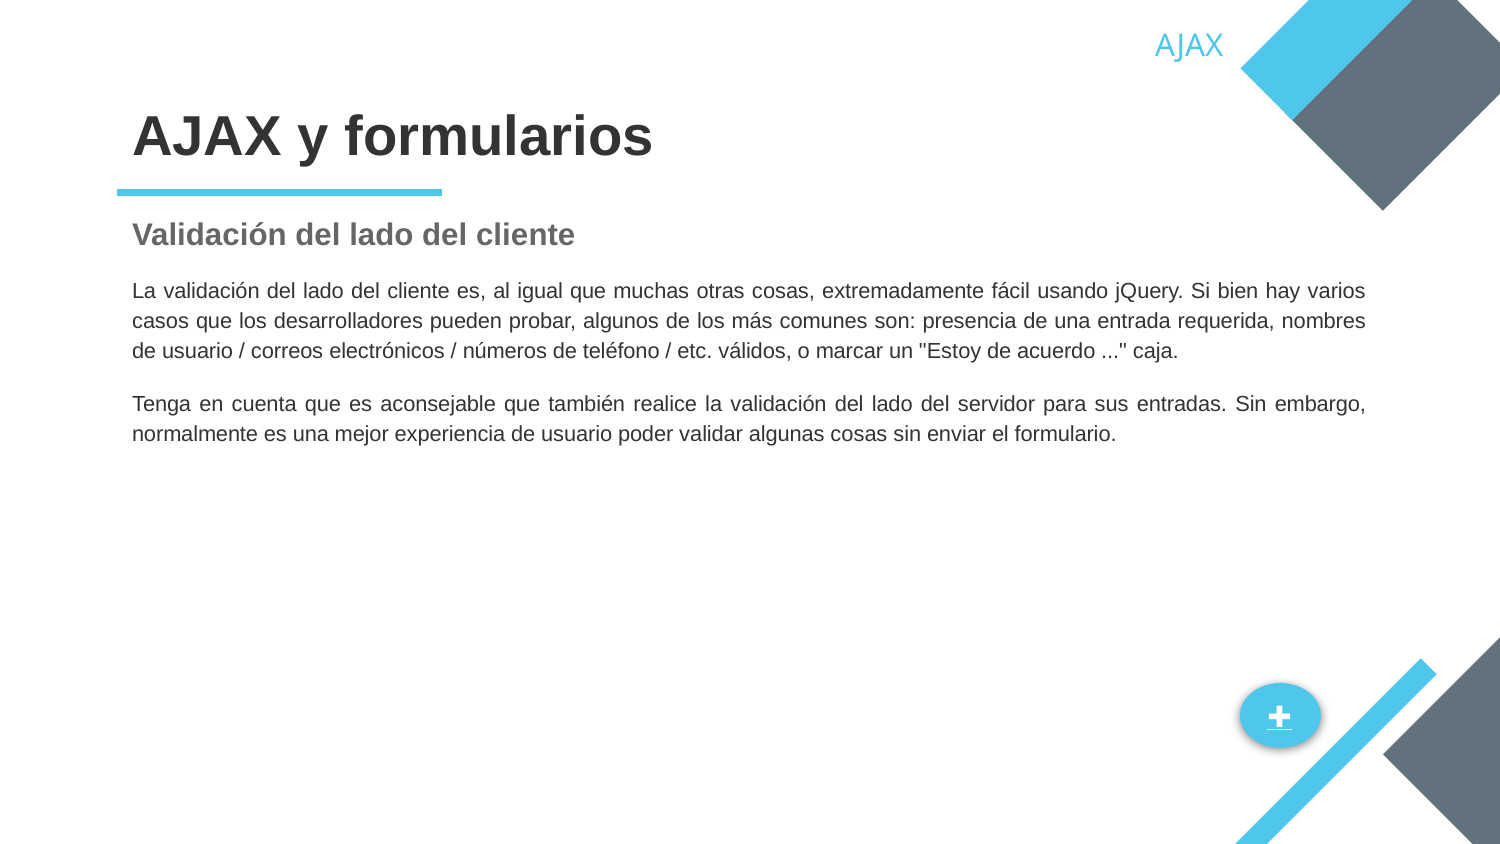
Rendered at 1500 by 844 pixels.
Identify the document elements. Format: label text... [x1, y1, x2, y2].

title AJAX y formularios [116, 88, 1383, 177]
subtitle Validación del lado del cliente La validación del lado del cliente es, al igual que muchas otras cosas, extremadamente fácil usando jQuery. Si bien hay varios casos que los desarrolladores pueden probar, algunos de los más comunes son: presencia de una entrada requerida, nombres de usuario / correos electrónicos / números de teléfono / etc. válidos, o marcar un "Estoy de acuerdo ..." caja. Tenga en cuenta que es aconsejable que también realice la validación del lado del servidor para sus entradas. Sin embargo, normalmente es una mejor experiencia de usuario poder validar algunas cosas sin enviar el formulario. [116, 199, 1383, 813]
text_box AJAX [865, 10, 1239, 79]
text_box ✚ [1240, 683, 1321, 747]
